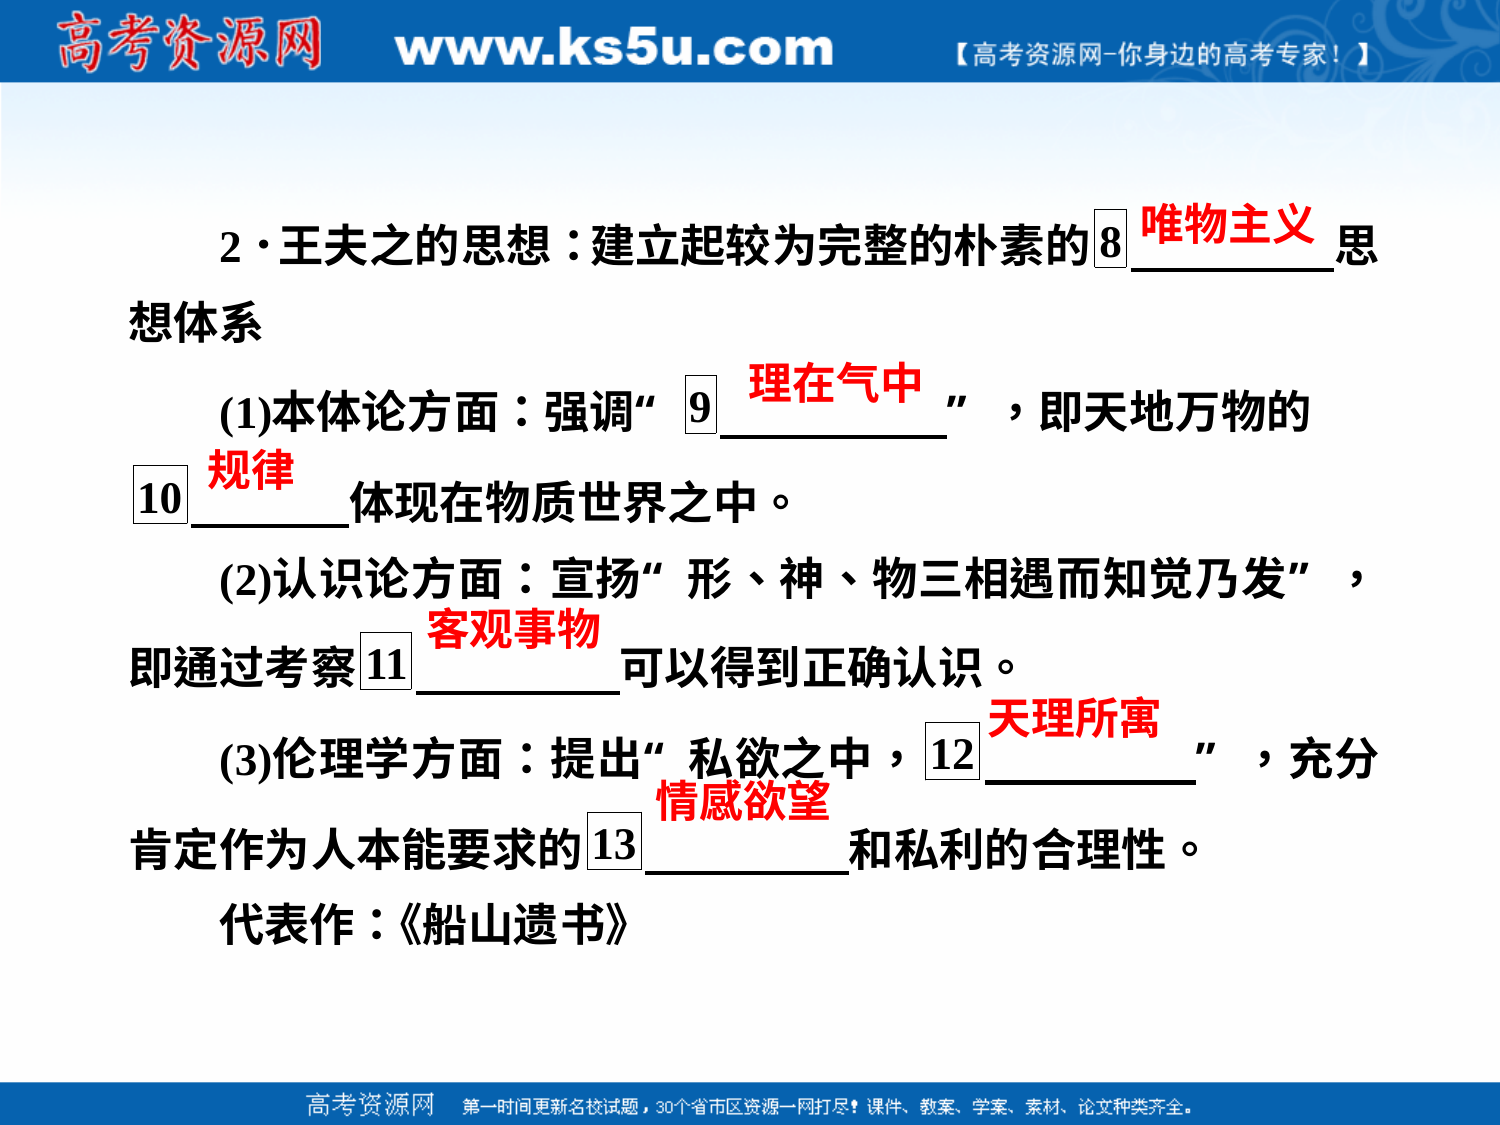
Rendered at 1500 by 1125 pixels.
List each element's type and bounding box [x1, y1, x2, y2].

text_box [128, 203, 1380, 1003]
text_box [426, 601, 768, 710]
picture [0, 0, 1500, 1125]
text_box [1140, 196, 1483, 305]
text_box [987, 690, 1329, 799]
text_box [748, 355, 1091, 464]
text_box [655, 773, 998, 882]
text_box [207, 442, 550, 551]
